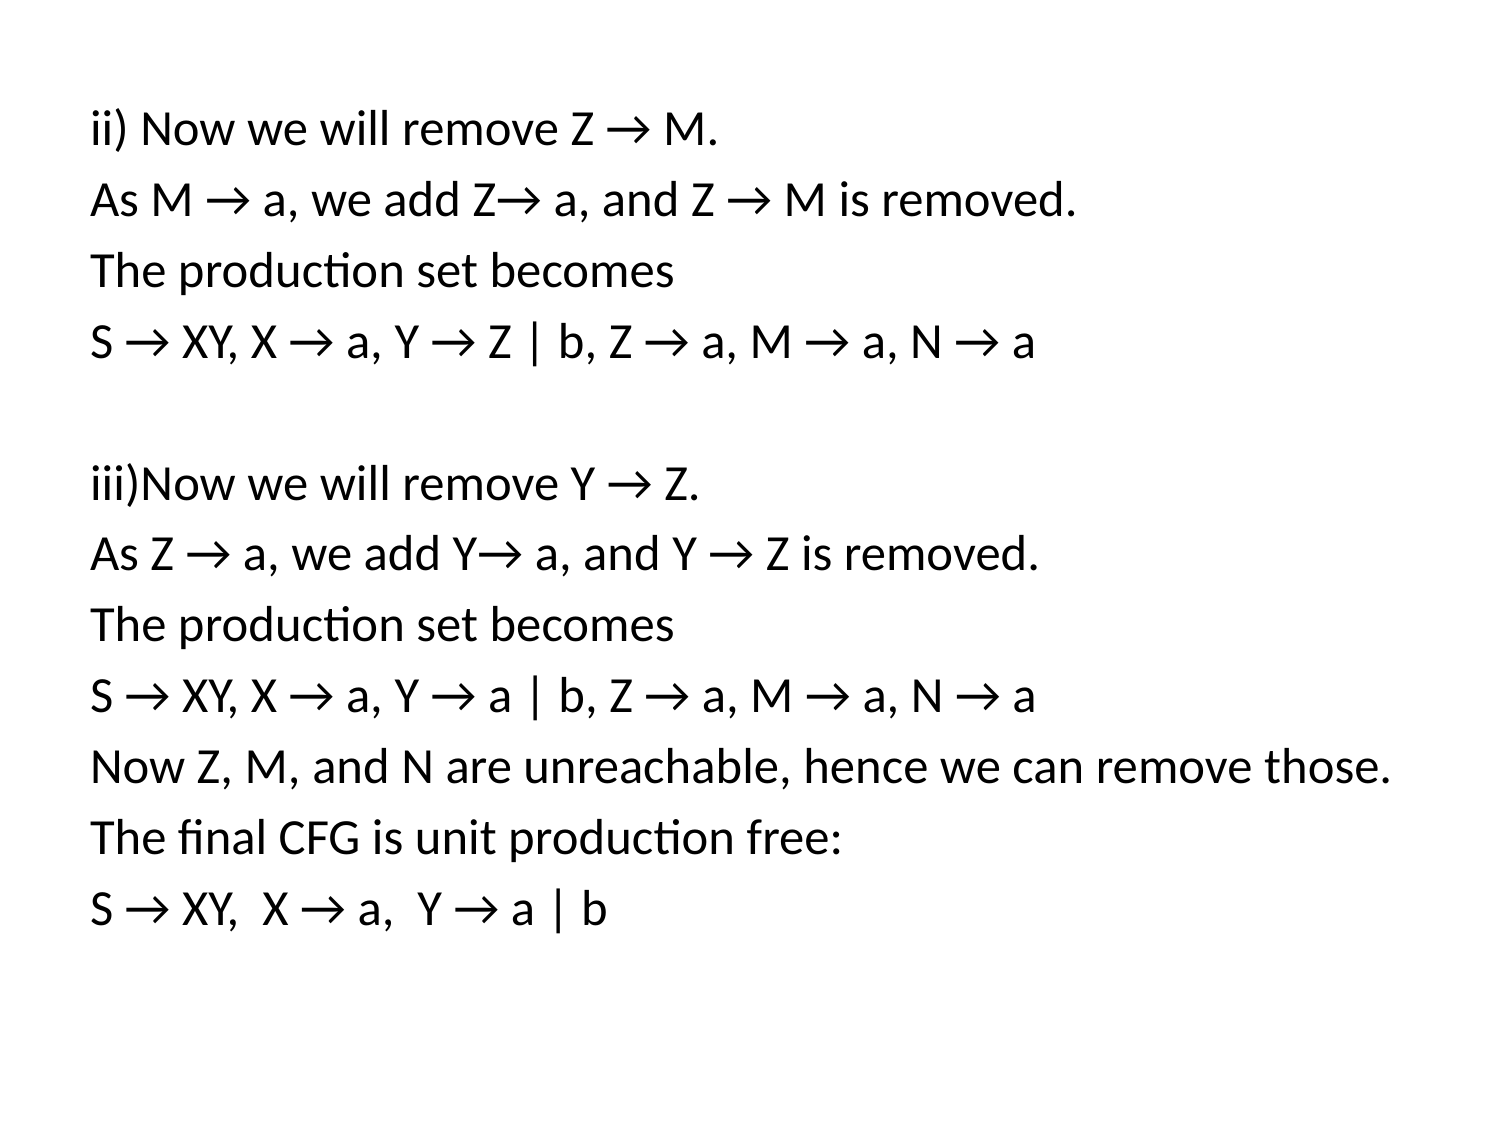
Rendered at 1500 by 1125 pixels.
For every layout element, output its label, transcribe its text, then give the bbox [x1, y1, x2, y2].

list ii) Now we will remove Z → M. As M → a, we add Z→ a, and Z → M is removed. The production set becomes S → XY, X → a, Y → Z | b, Z → a, M → a, N → a iii)Now we will remove Y → Z. As Z → a, we add Y→ a, and Y → Z is removed. The production set becomes S → XY, X → a, Y → a | b, Z → a, M → a, N → a Now Z, M, and N are unreachable, hence we can remove those. The final CFG is unit production free: S → XY, X → a, Y → a | b [75, 87, 1425, 1005]
